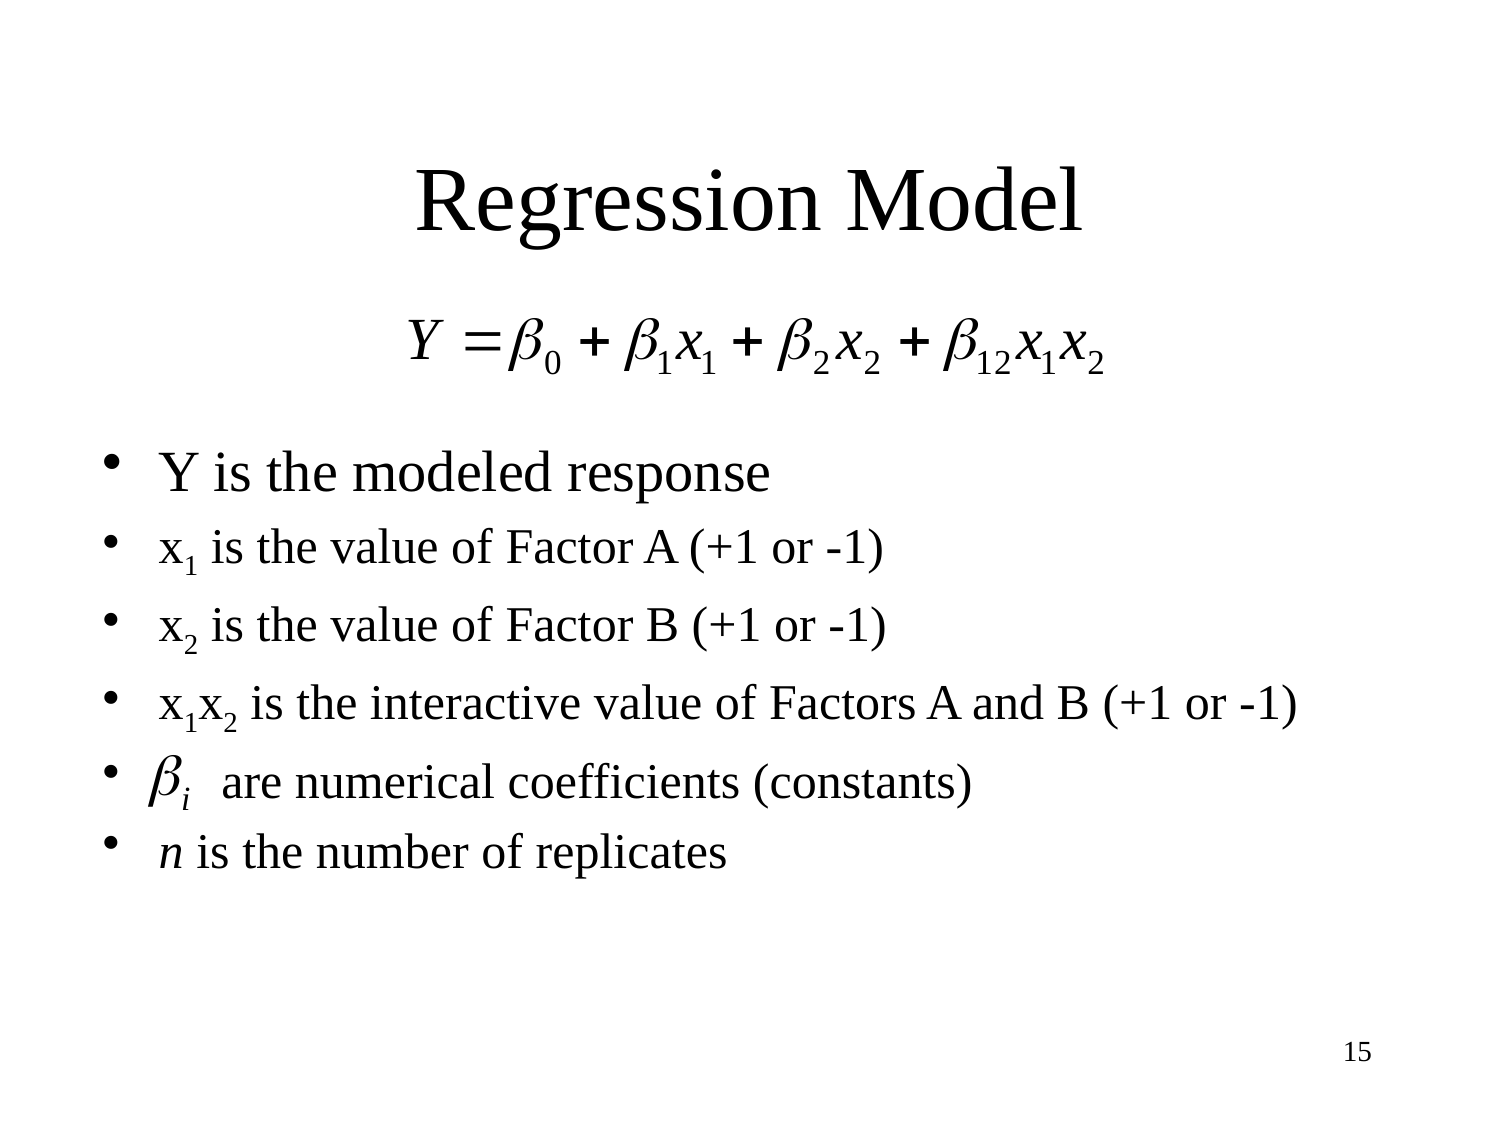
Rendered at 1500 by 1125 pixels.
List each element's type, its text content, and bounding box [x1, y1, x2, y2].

list Y is the modeled response x1 is the value of Factor A (+1 or -1) x2 is the value of Factor B (+1 or -1) x1x2 is the interactive value of Factors A and B (+1 or -1) are numerical coefficients (constants) n is the number of replicates [87, 262, 1463, 938]
slide_number 15 [1074, 1024, 1388, 1101]
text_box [137, 737, 201, 826]
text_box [399, 299, 1118, 391]
title Regression Model [112, 99, 1388, 262]
